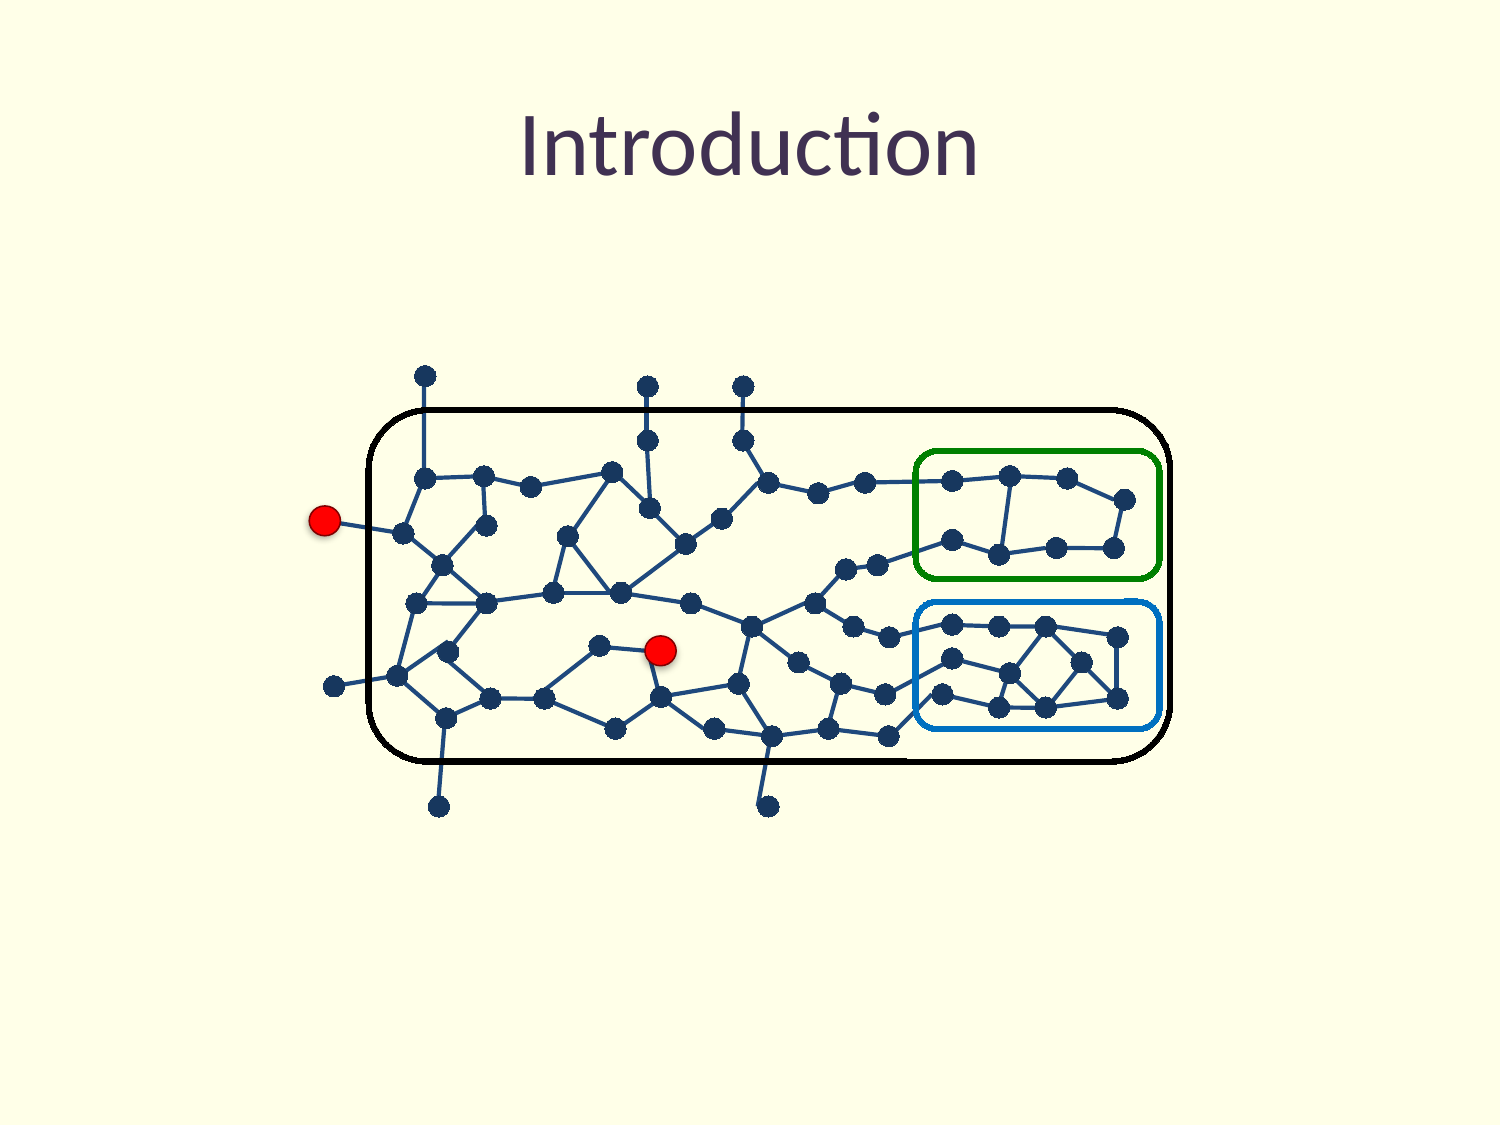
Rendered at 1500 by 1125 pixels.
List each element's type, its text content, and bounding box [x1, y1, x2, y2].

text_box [314, 365, 1173, 818]
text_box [308, 505, 677, 666]
title Introduction [74, 44, 1426, 233]
